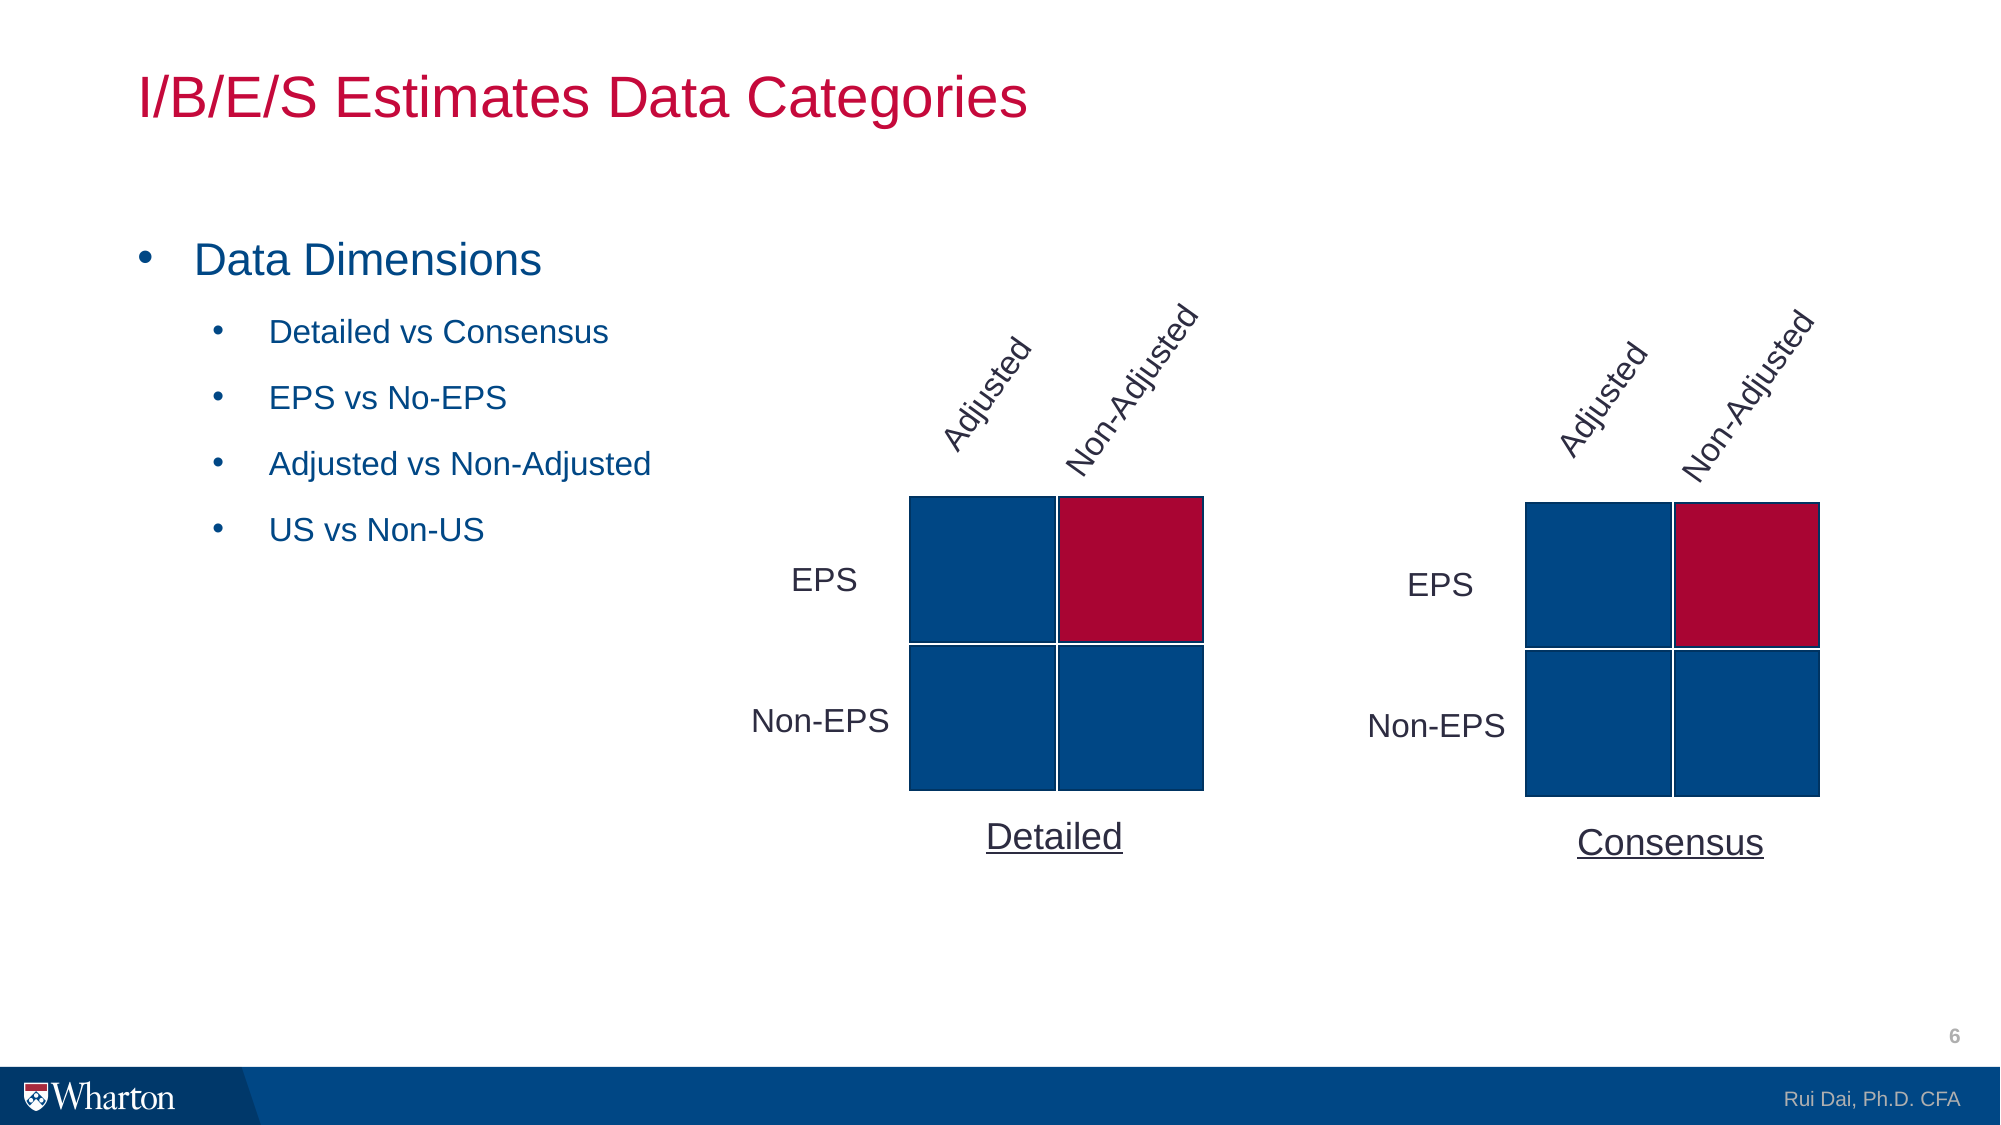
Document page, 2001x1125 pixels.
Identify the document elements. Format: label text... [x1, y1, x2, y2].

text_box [1352, 278, 1820, 871]
picture [24, 1081, 175, 1111]
slide_number 6 [1525, 1004, 1976, 1065]
title I/B/E/S Estimates Data Categories [137, 59, 1863, 139]
footer Rui Dai, Ph.D. CFA [1300, 1068, 1976, 1125]
list Data Dimensions Detailed vs Consensus EPS vs No-EPS Adjusted vs Non-Adjusted US vs Non-US [137, 214, 1863, 929]
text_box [736, 272, 1204, 866]
